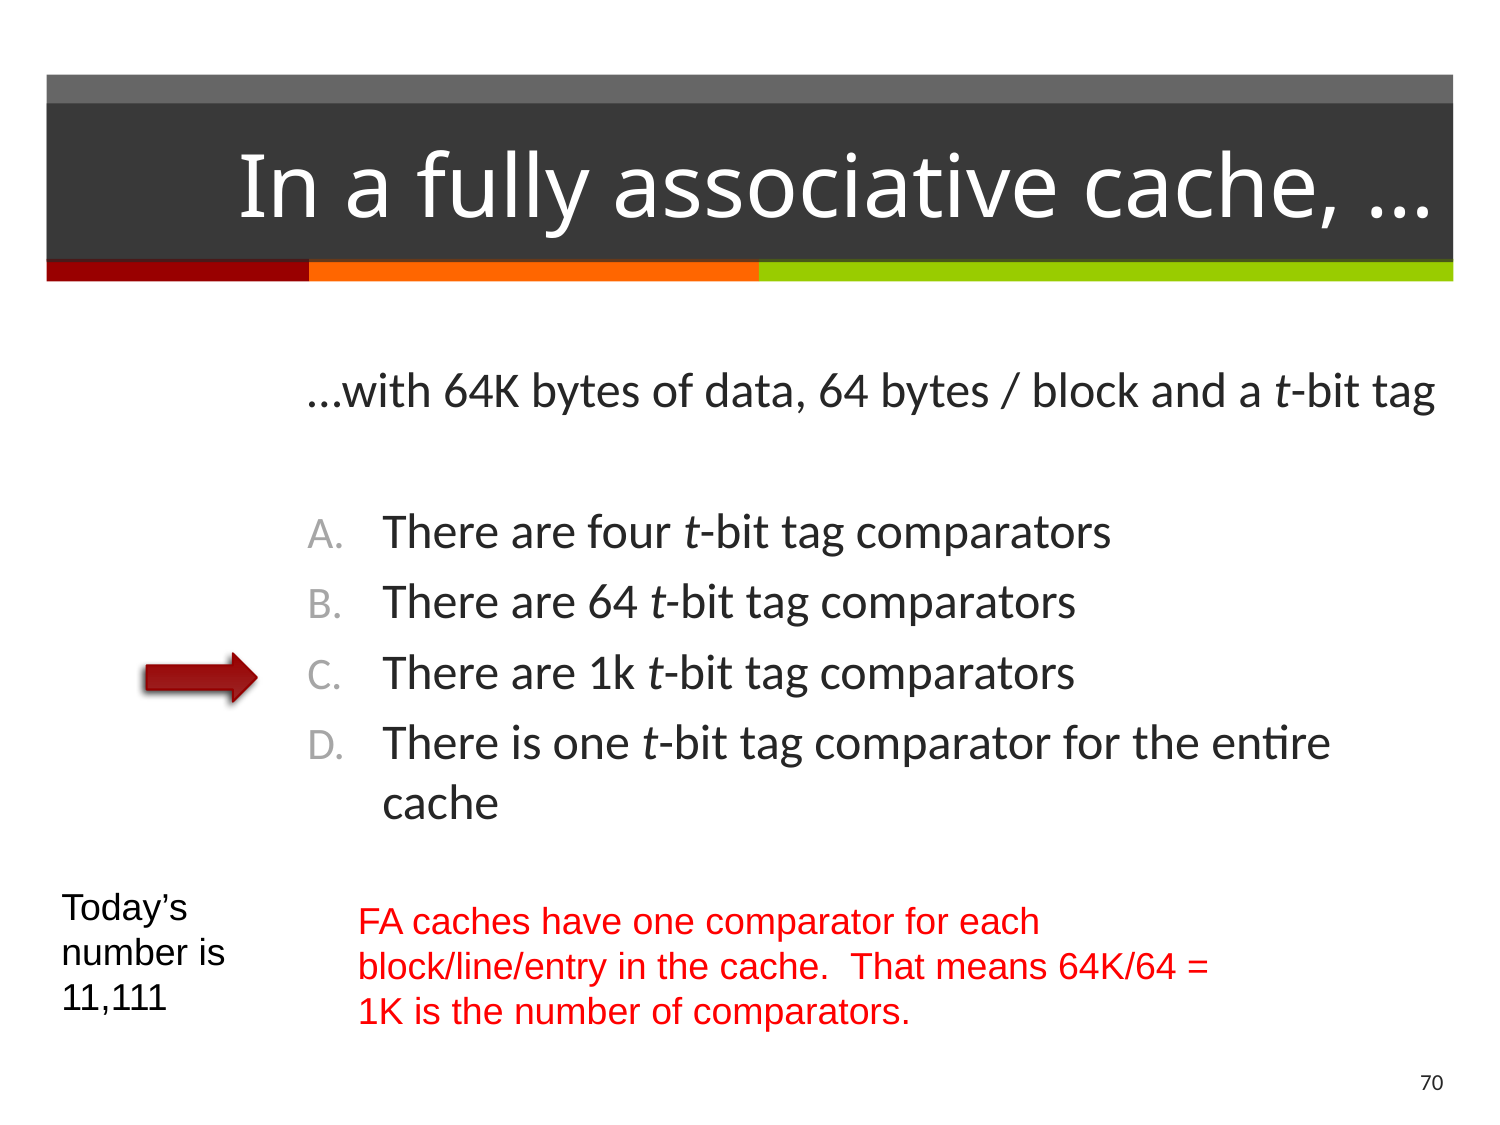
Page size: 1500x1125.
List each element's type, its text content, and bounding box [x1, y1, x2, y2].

text_box [145, 652, 258, 703]
text_box FA caches have one comparator for each block/line/entry in the cache. That means 64K/64 = 1K is the number of comparators. [343, 889, 1226, 1040]
text_box Today’s number is 11,111 [46, 875, 309, 1026]
list …with 64K bytes of data, 64 bytes / block and a t-bit tag There are four t-bit tag comparators There are 64 t-bit tag comparators There are 1k t-bit tag comparators There is one t-bit tag comparator for the entire cache [292, 350, 1454, 1005]
title In a fully associative cache, … [46, 103, 1454, 263]
list 70 [1405, 1060, 1468, 1112]
